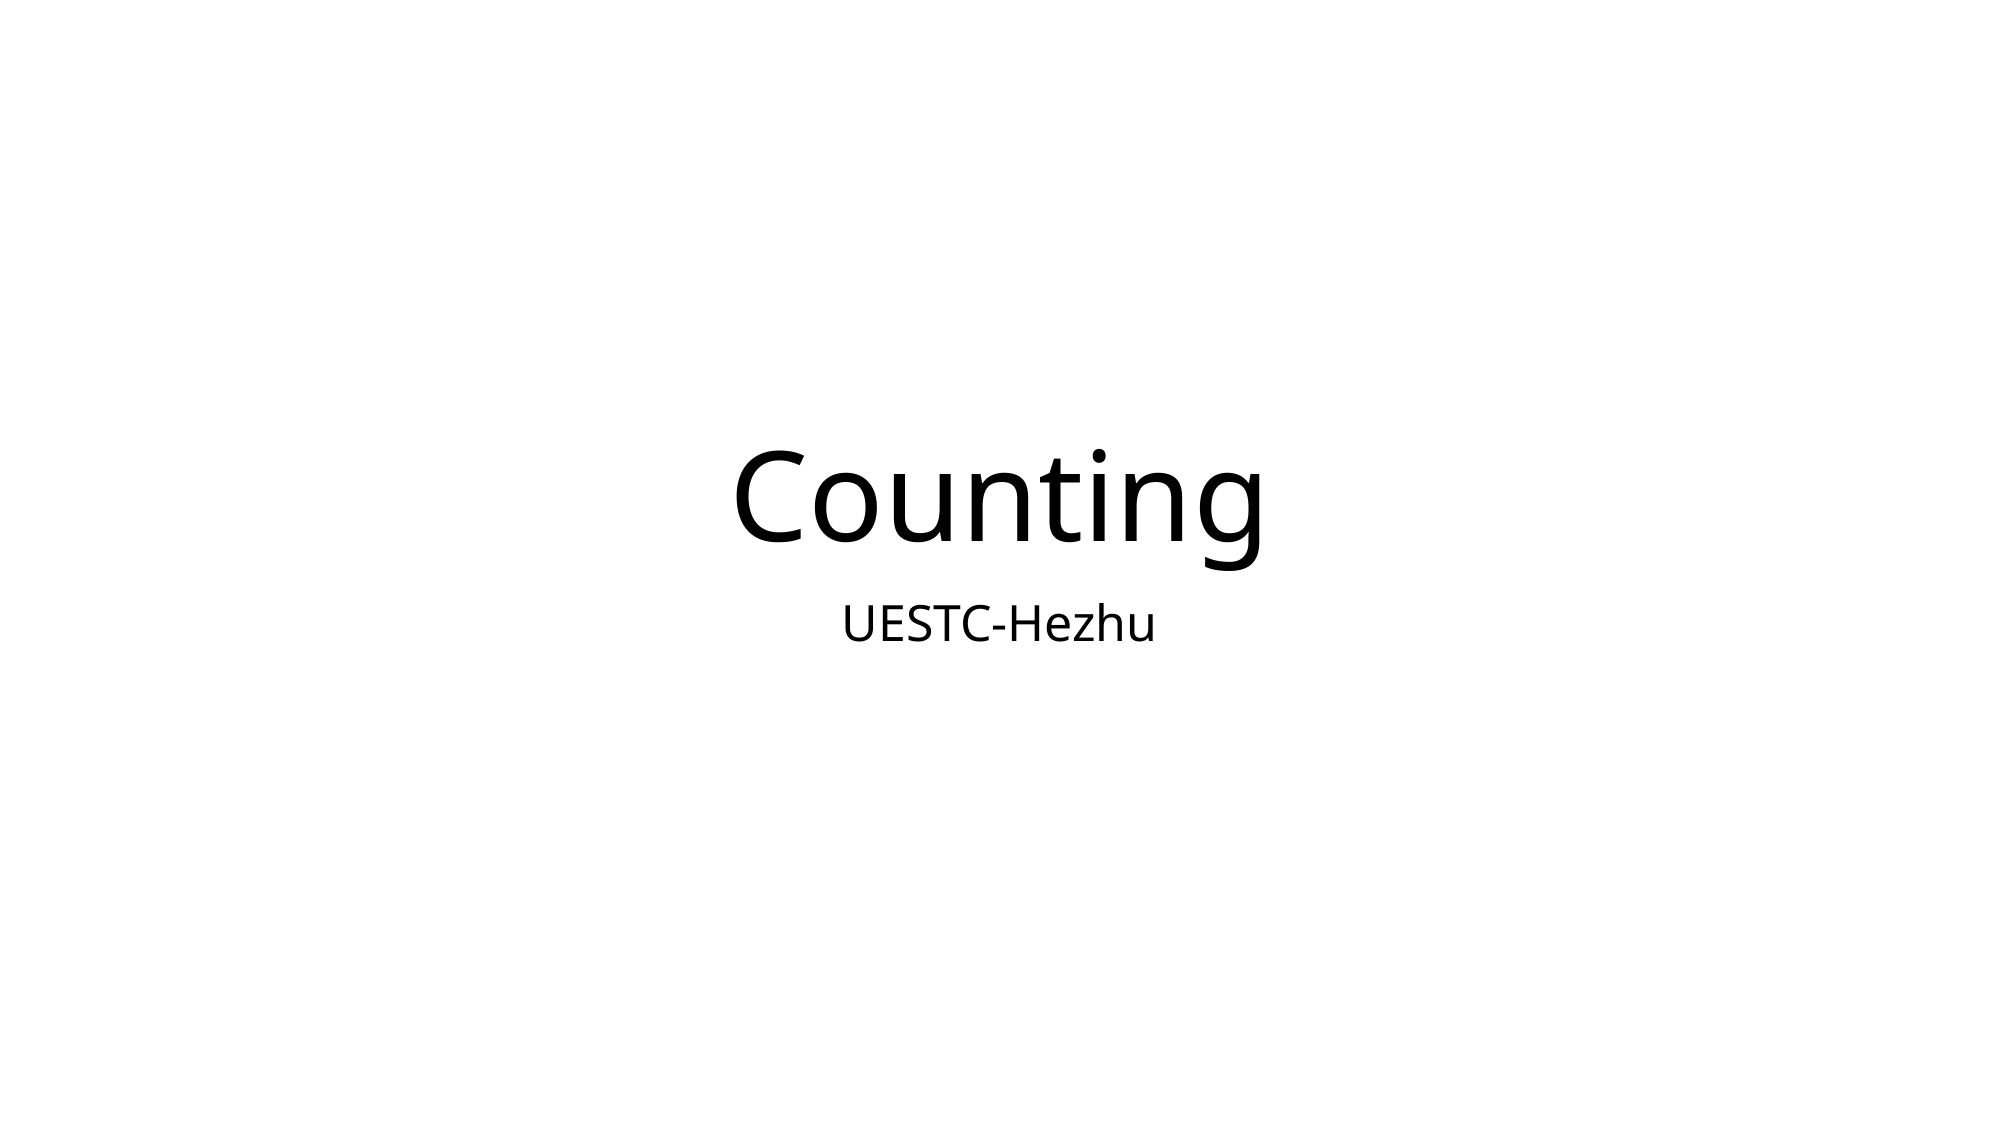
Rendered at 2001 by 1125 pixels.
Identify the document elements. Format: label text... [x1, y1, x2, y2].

subtitle UESTC-Hezhu [249, 590, 1750, 863]
title Counting [249, 184, 1750, 576]
